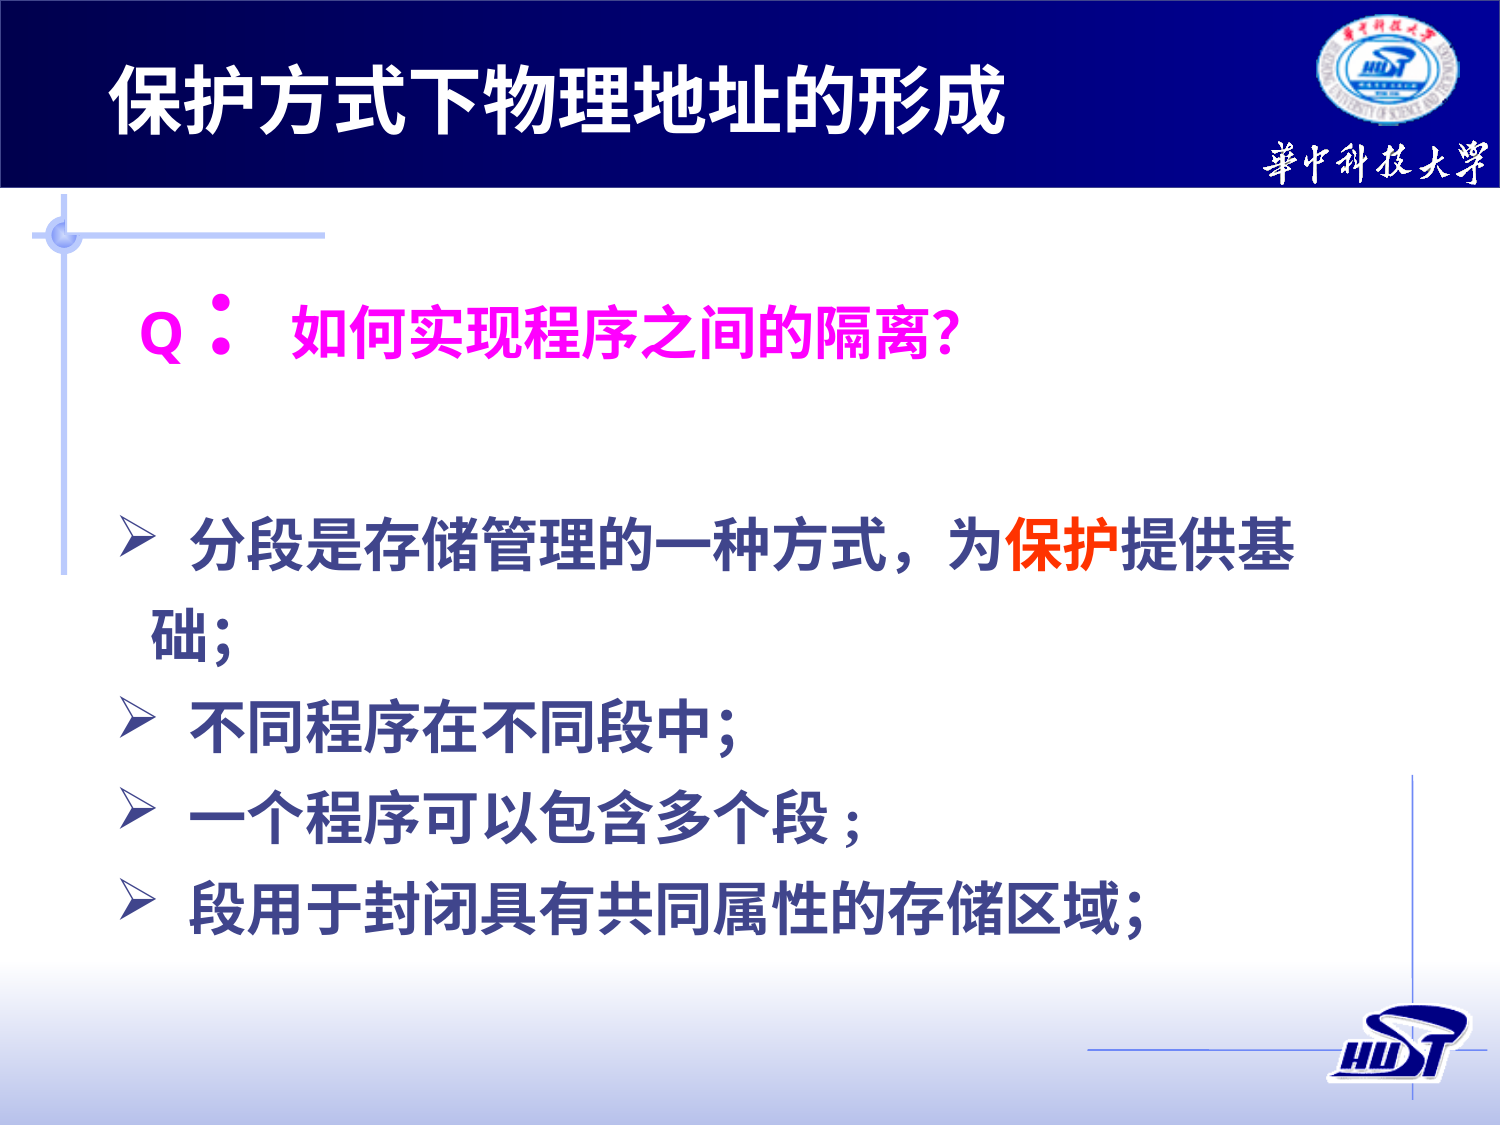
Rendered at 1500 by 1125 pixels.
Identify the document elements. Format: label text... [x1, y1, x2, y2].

text_box 保护方式下物理地址的形成 [93, 46, 1023, 152]
text_box 分段是存储管理的一种方式，为保护提供基础； 不同程序在不同段中； 一个程序可以包含多个段; 段用于封闭具有共同属性的存储区域； [100, 479, 1424, 950]
picture [1262, 140, 1488, 185]
text_box Q：如何实现程序之间的隔离？ [123, 255, 1022, 380]
picture [1316, 14, 1460, 126]
